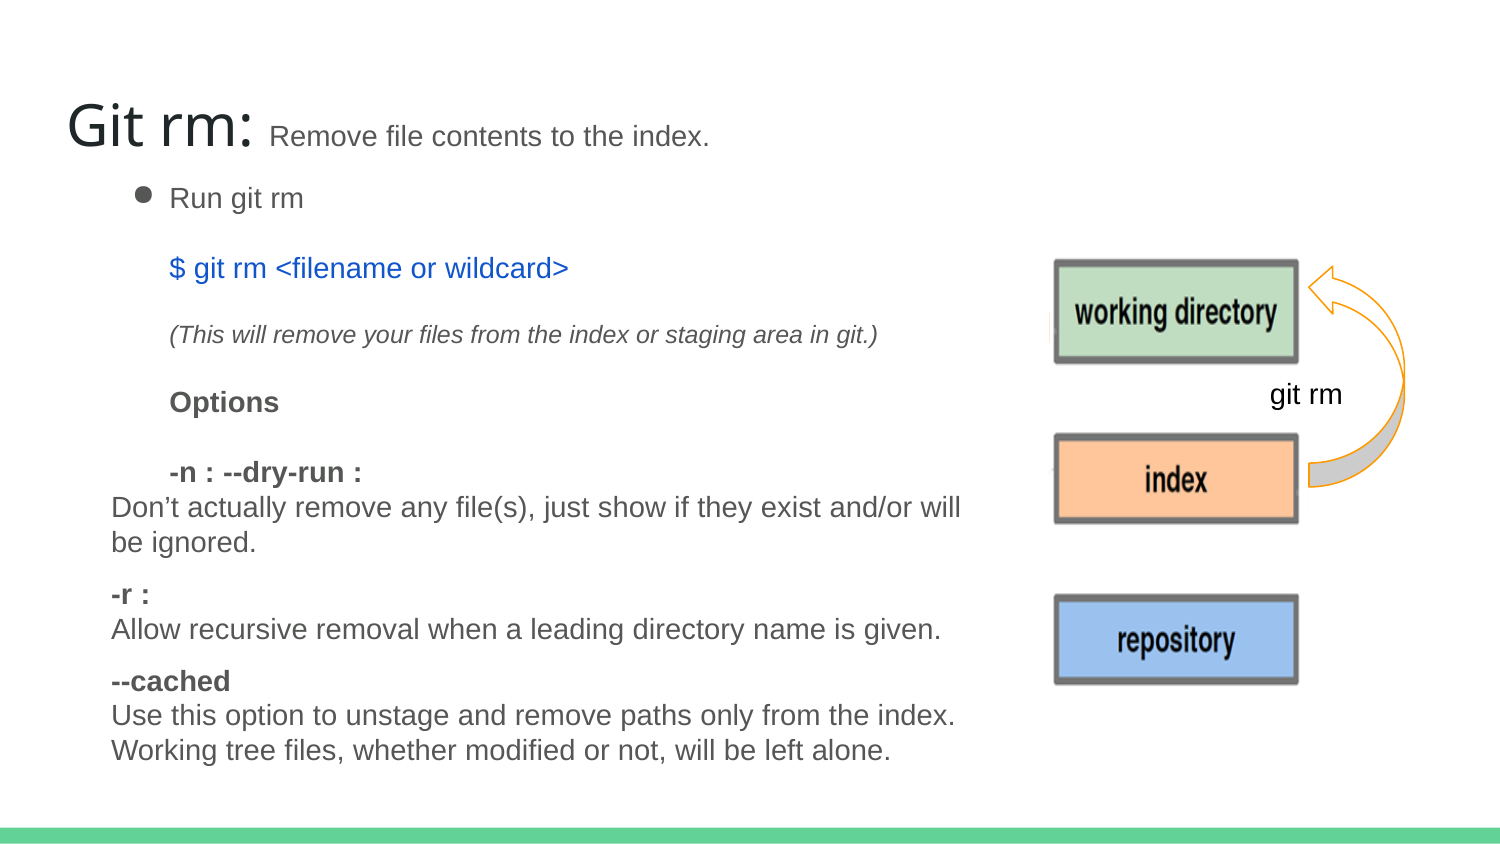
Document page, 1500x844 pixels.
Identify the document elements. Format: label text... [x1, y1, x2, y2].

text_box Run git rm $ git rm <filename or wildcard> (This will remove your files from the index or staging area in git.) Options -n : --dry-run : Don’t actually remove any file(s), just show if they exist and/or will be ignored. -r : Allow recursive removal when a leading directory name is given. --cached Use this option to unstage and remove paths only from the index. Working tree files, whether modified or not, will be left alone. [79, 163, 988, 813]
title Git rm: Remove file contents to the index. [51, 72, 1449, 167]
text_box [1315, 266, 1405, 487]
picture [1048, 203, 1310, 720]
text_box git rm [1315, 360, 1365, 431]
